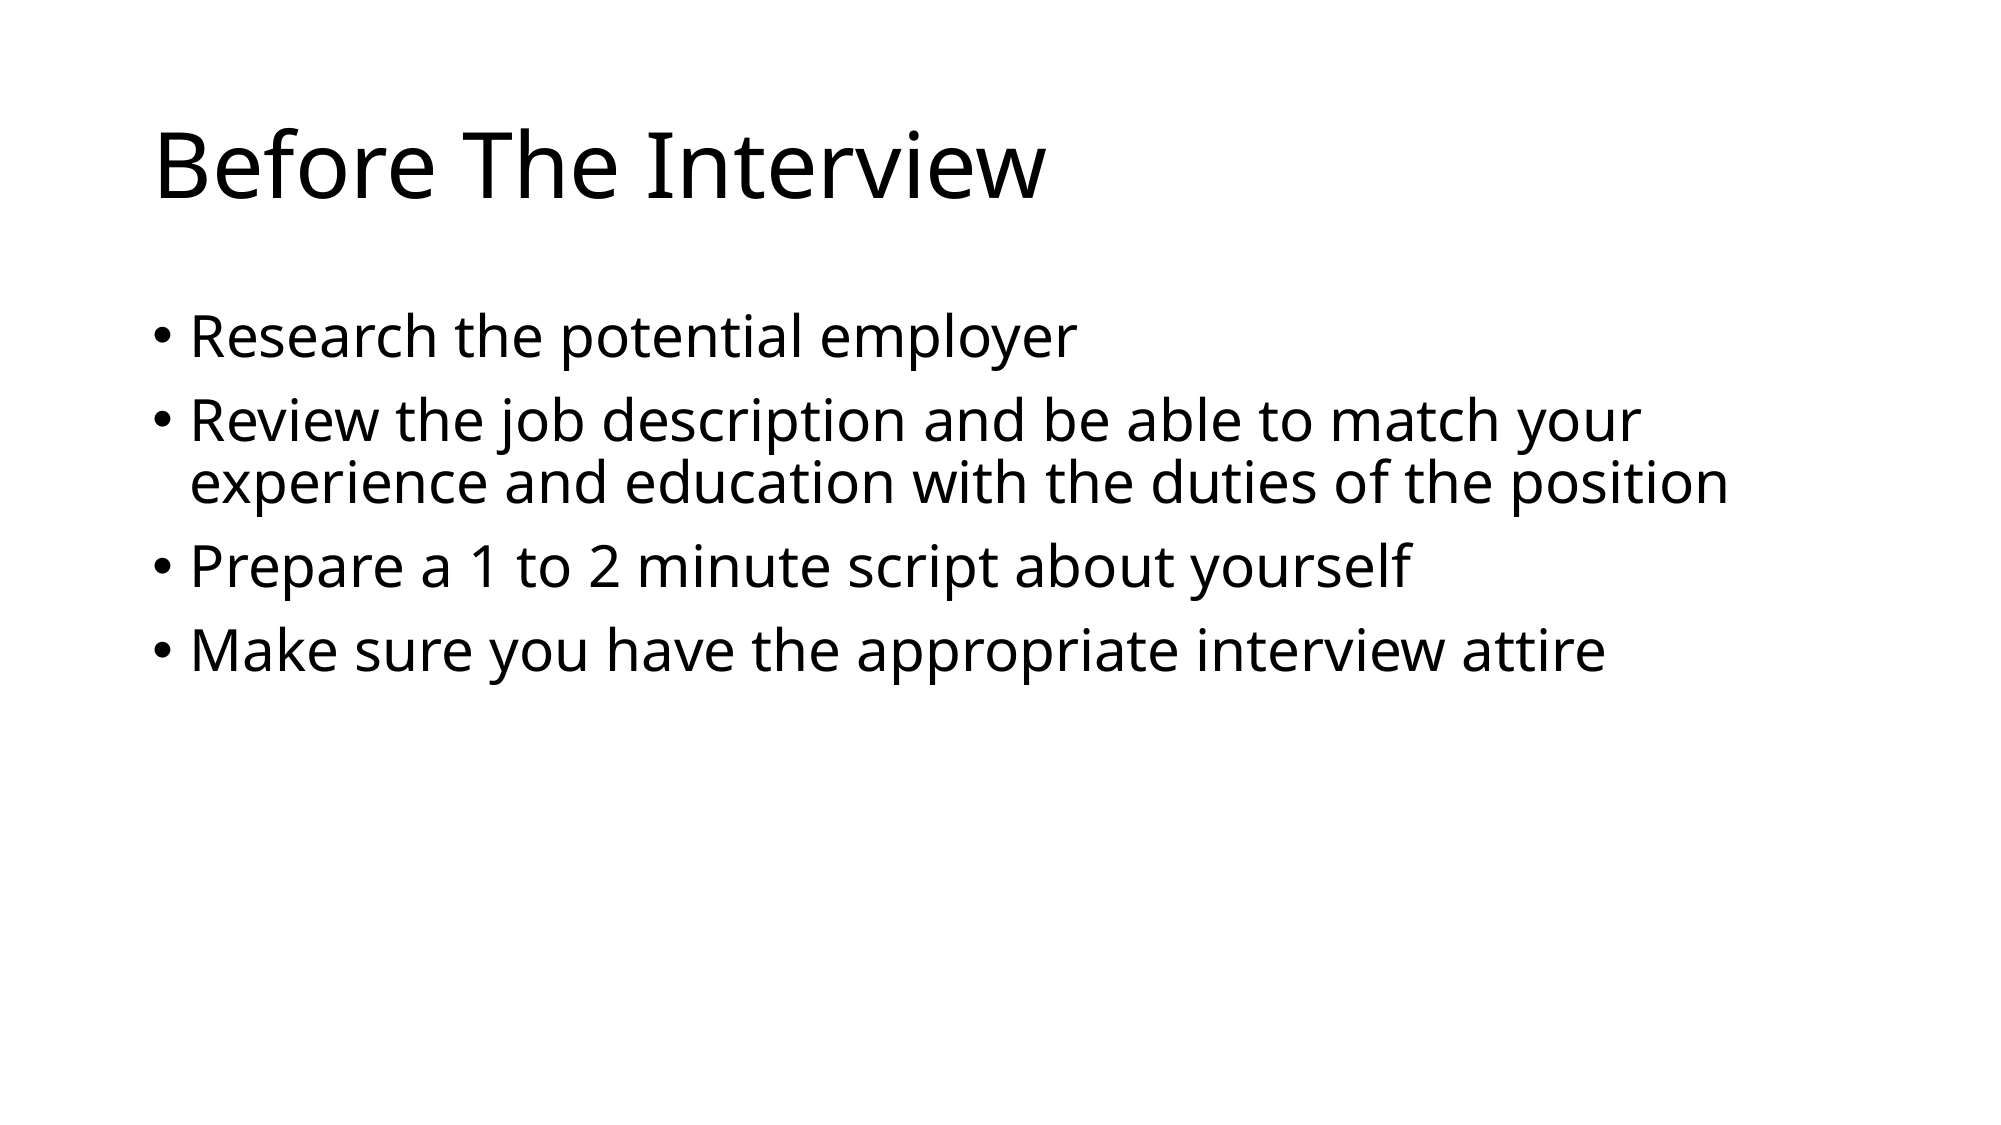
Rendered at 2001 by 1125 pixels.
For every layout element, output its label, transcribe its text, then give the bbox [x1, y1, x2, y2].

title Before The Interview [137, 59, 1863, 278]
list Research the potential employer Review the job description and be able to match your experience and education with the duties of the position Prepare a 1 to 2 minute script about yourself Make sure you have the appropriate interview attire [137, 299, 1863, 1014]
